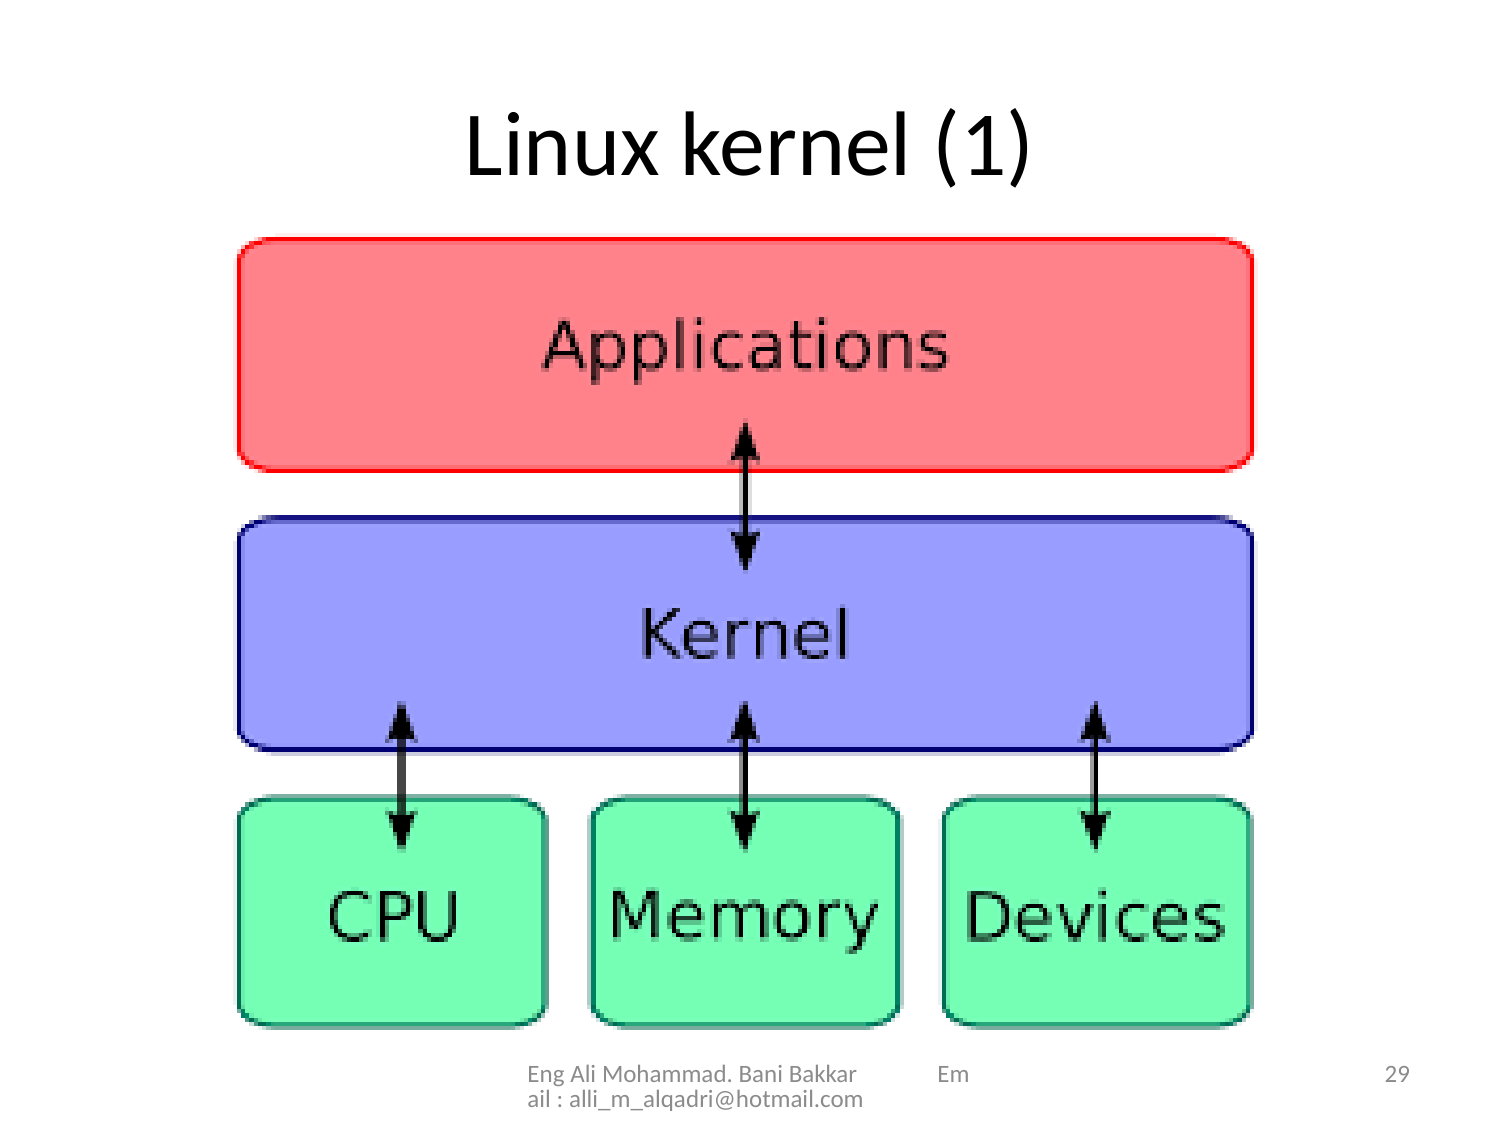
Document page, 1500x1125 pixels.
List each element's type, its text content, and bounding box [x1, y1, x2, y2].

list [212, 212, 1280, 1057]
footer Eng Ali Mohammad. Bani Bakkar Email : alli_m_alqadri@hotmail.com [512, 1065, 988, 1103]
slide_number 29 [1074, 1042, 1425, 1103]
title Linux kernel (1) [75, 45, 1425, 233]
